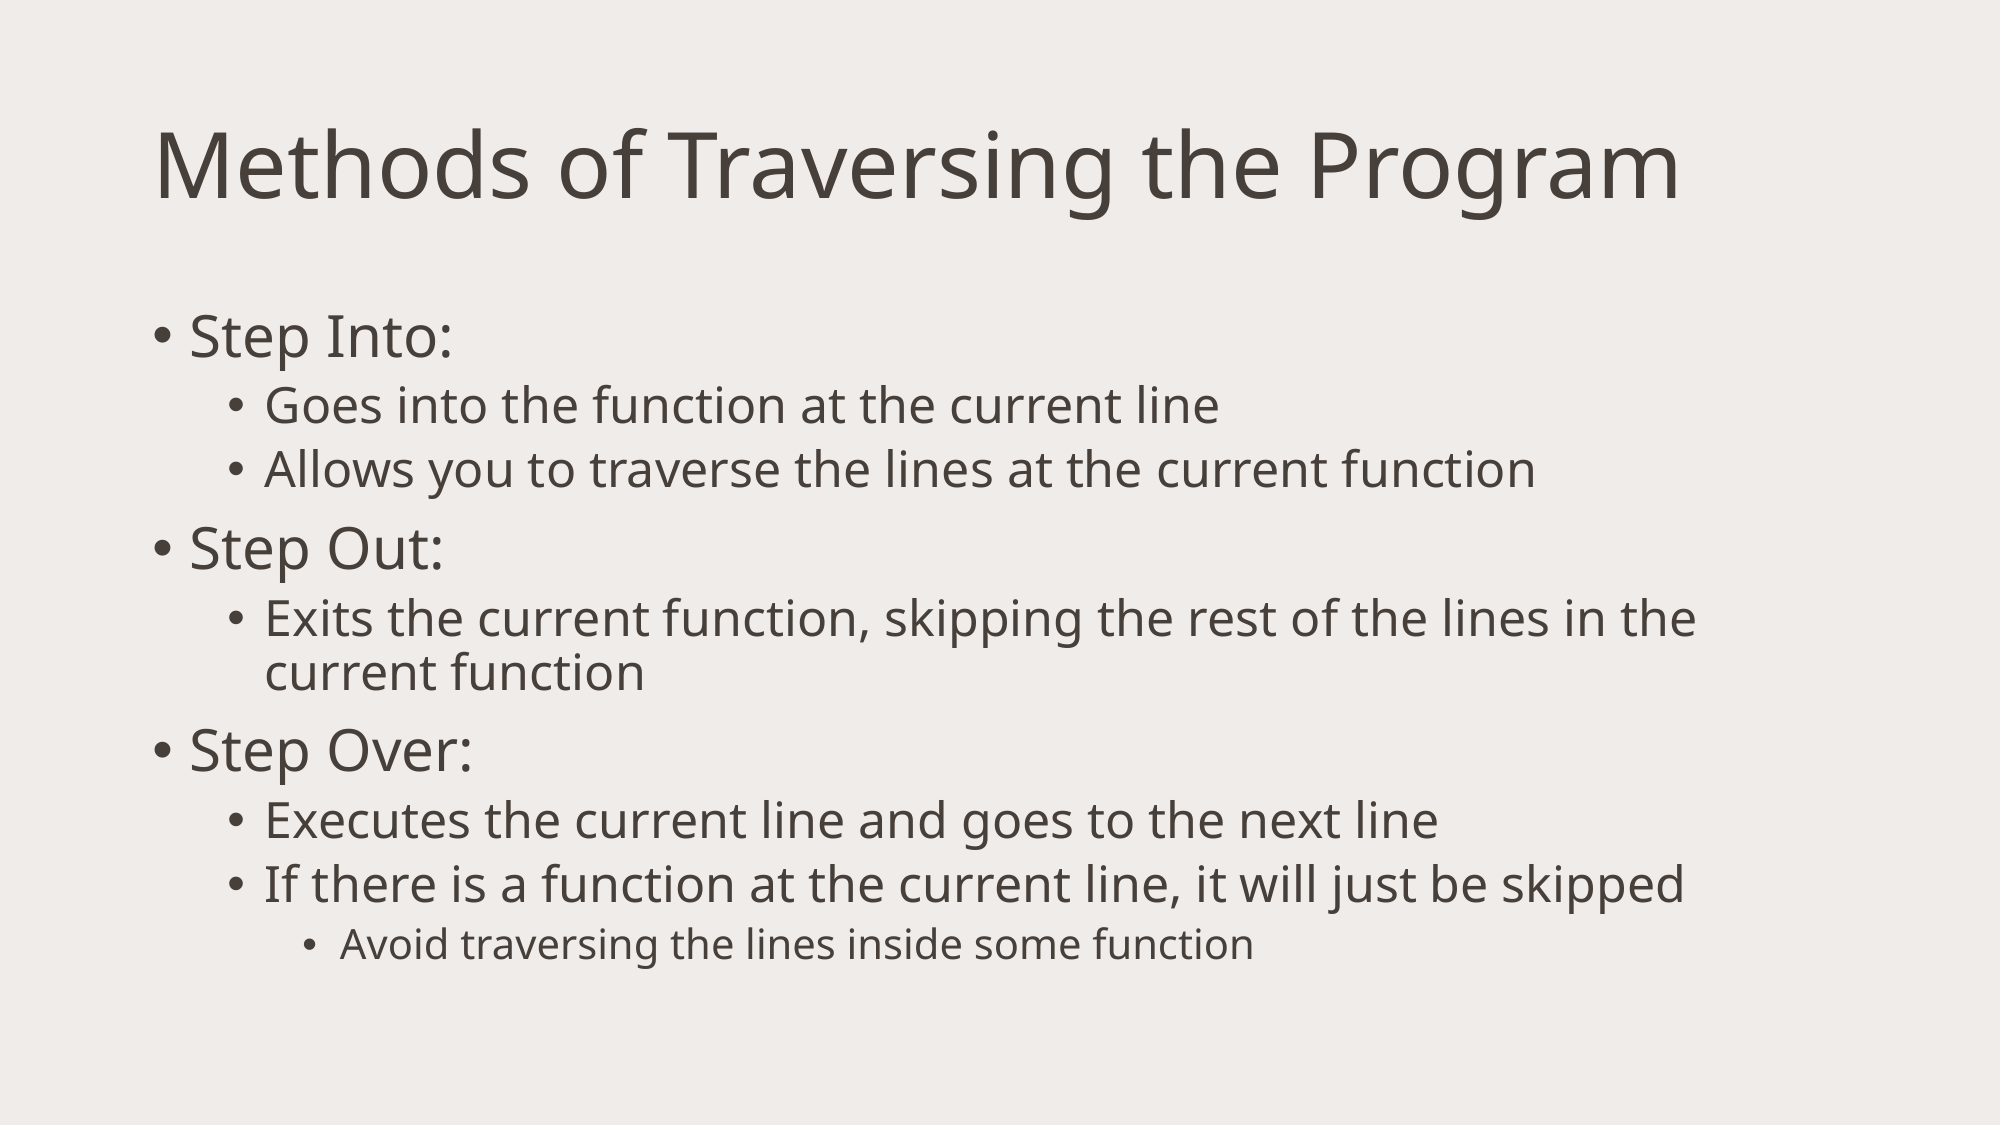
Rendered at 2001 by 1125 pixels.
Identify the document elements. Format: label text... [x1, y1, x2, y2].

title Methods of Traversing the Program [137, 59, 1863, 278]
list Step Into: Goes into the function at the current line Allows you to traverse the lines at the current function Step Out: Exits the current function, skipping the rest of the lines in the current function Step Over: Executes the current line and goes to the next line If there is a function at the current line, it will just be skipped Avoid traversing the lines inside some function [137, 299, 1863, 1014]
